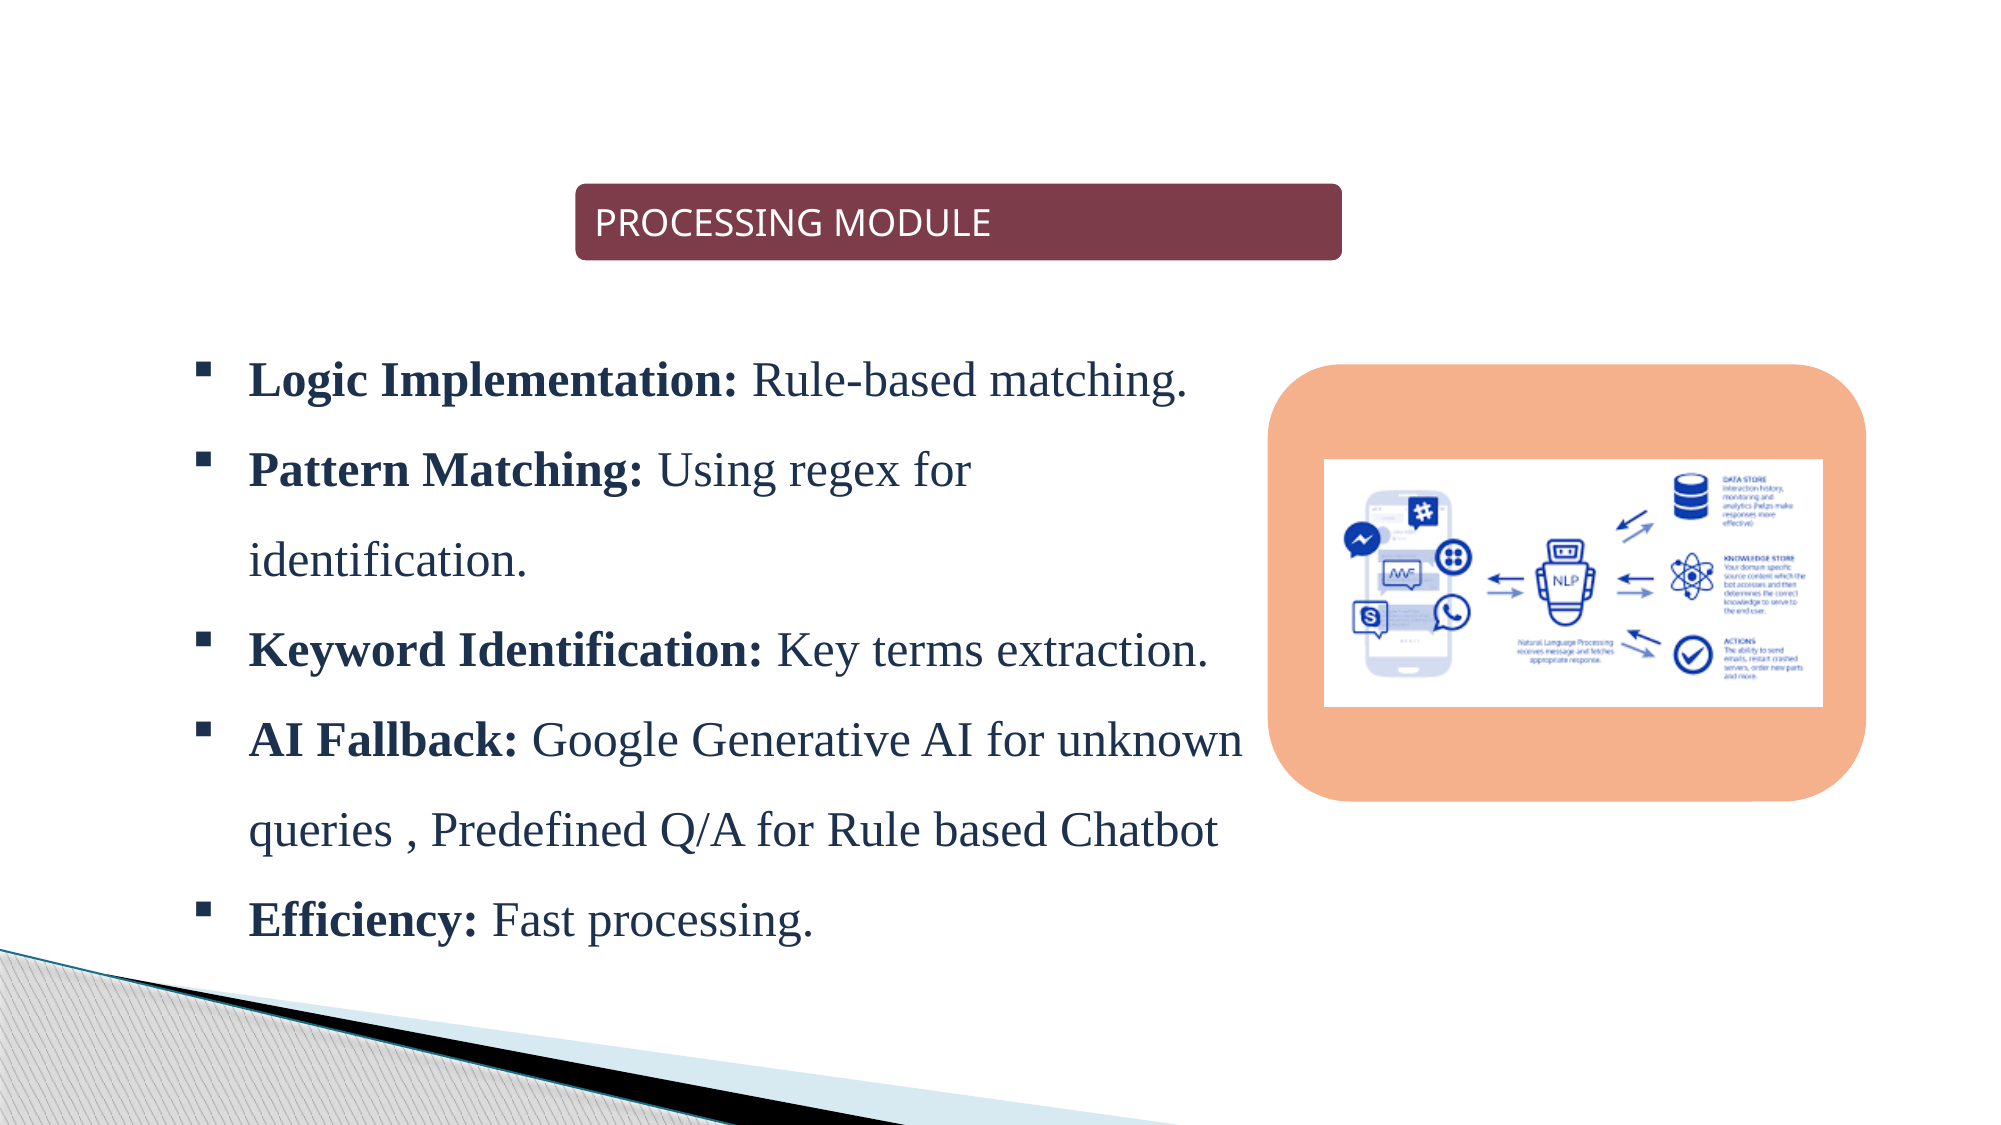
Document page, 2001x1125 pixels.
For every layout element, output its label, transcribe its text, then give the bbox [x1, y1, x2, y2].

picture [1323, 459, 1823, 707]
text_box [570, 178, 1347, 266]
text_box [1267, 364, 1867, 802]
text_box Logic Implementation: Rule-based matching. Pattern Matching: Using regex for identification. Keyword Identification: Key terms extraction. AI Fallback: Google Generative AI for unknown queries , Predefined Q/A for Rule based Chatbot Efficiency: Fast processing. [177, 308, 1268, 1044]
